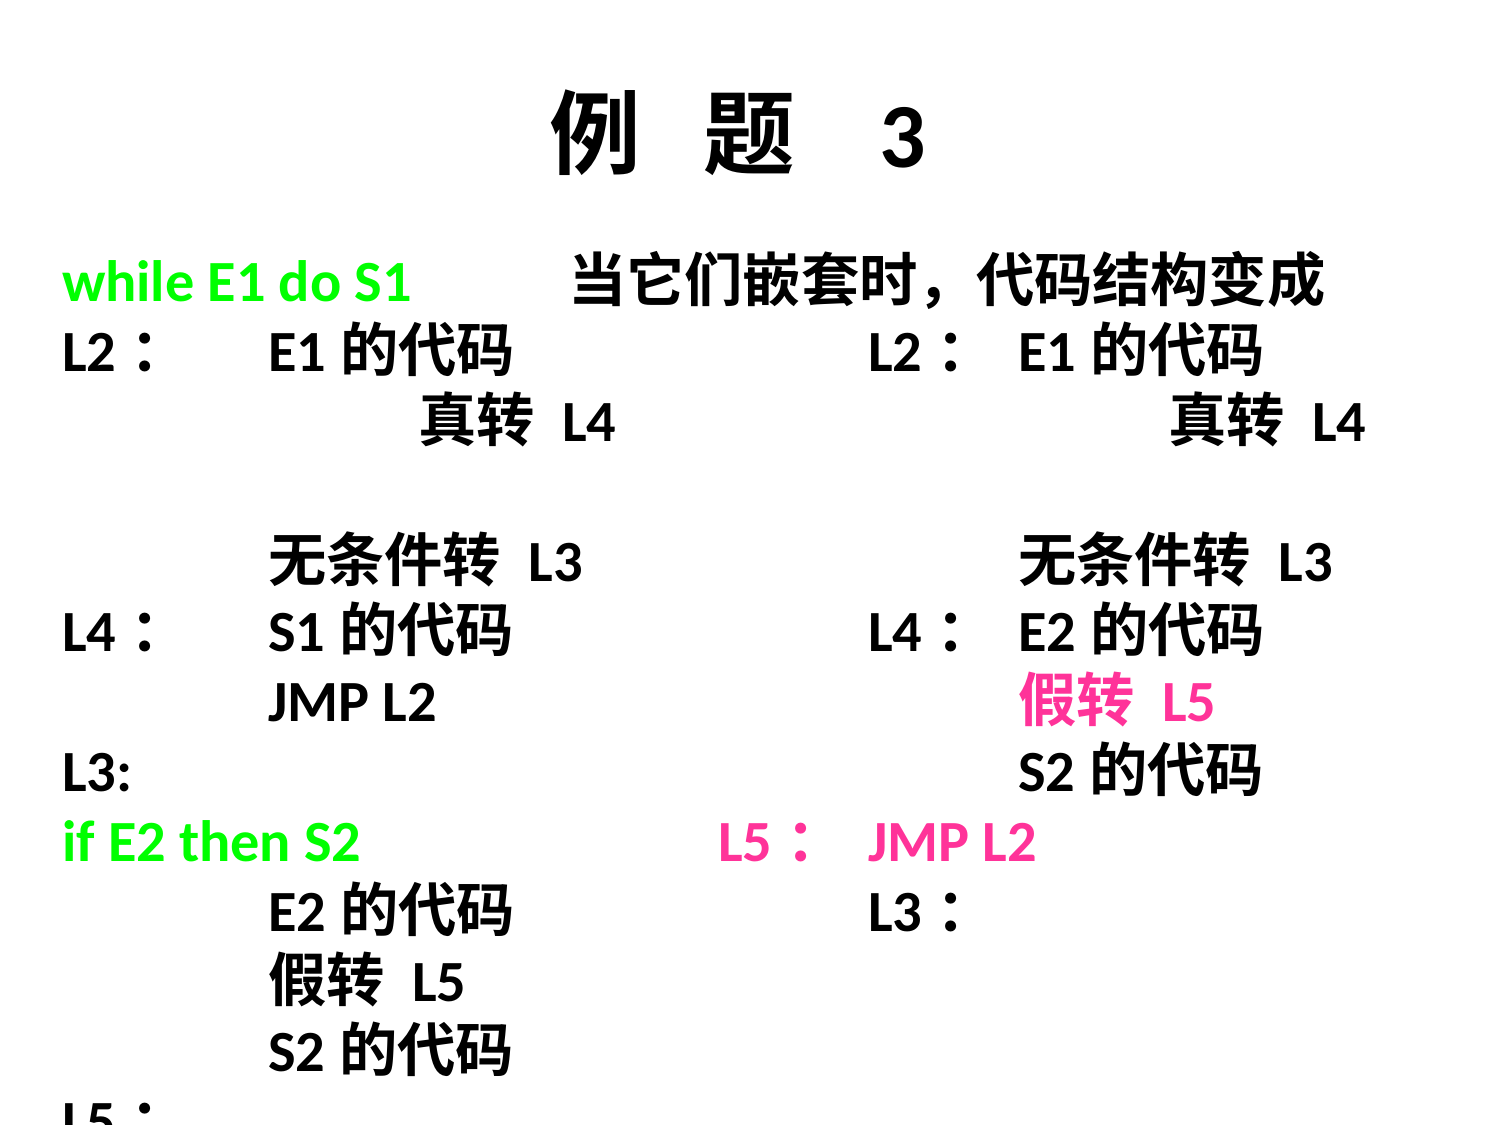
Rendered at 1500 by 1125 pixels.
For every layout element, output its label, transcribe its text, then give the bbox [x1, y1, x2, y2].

list while E1 do S1 当它们嵌套时，代码结构变成 L2： E1的代码 L2： E1的代码 真转 L4 真转 L4 无条件转 L3 无条件转 L3 L4： S1的代码 L4： E2的代码 JMP L2 假转 L5 L3: S2的代码 if E2 then S2 L5： JMP L2 E2的代码 L3： 假转 L5 S2的代码 L5： [47, 235, 1452, 1110]
title 例 题 3 [62, 37, 1413, 225]
